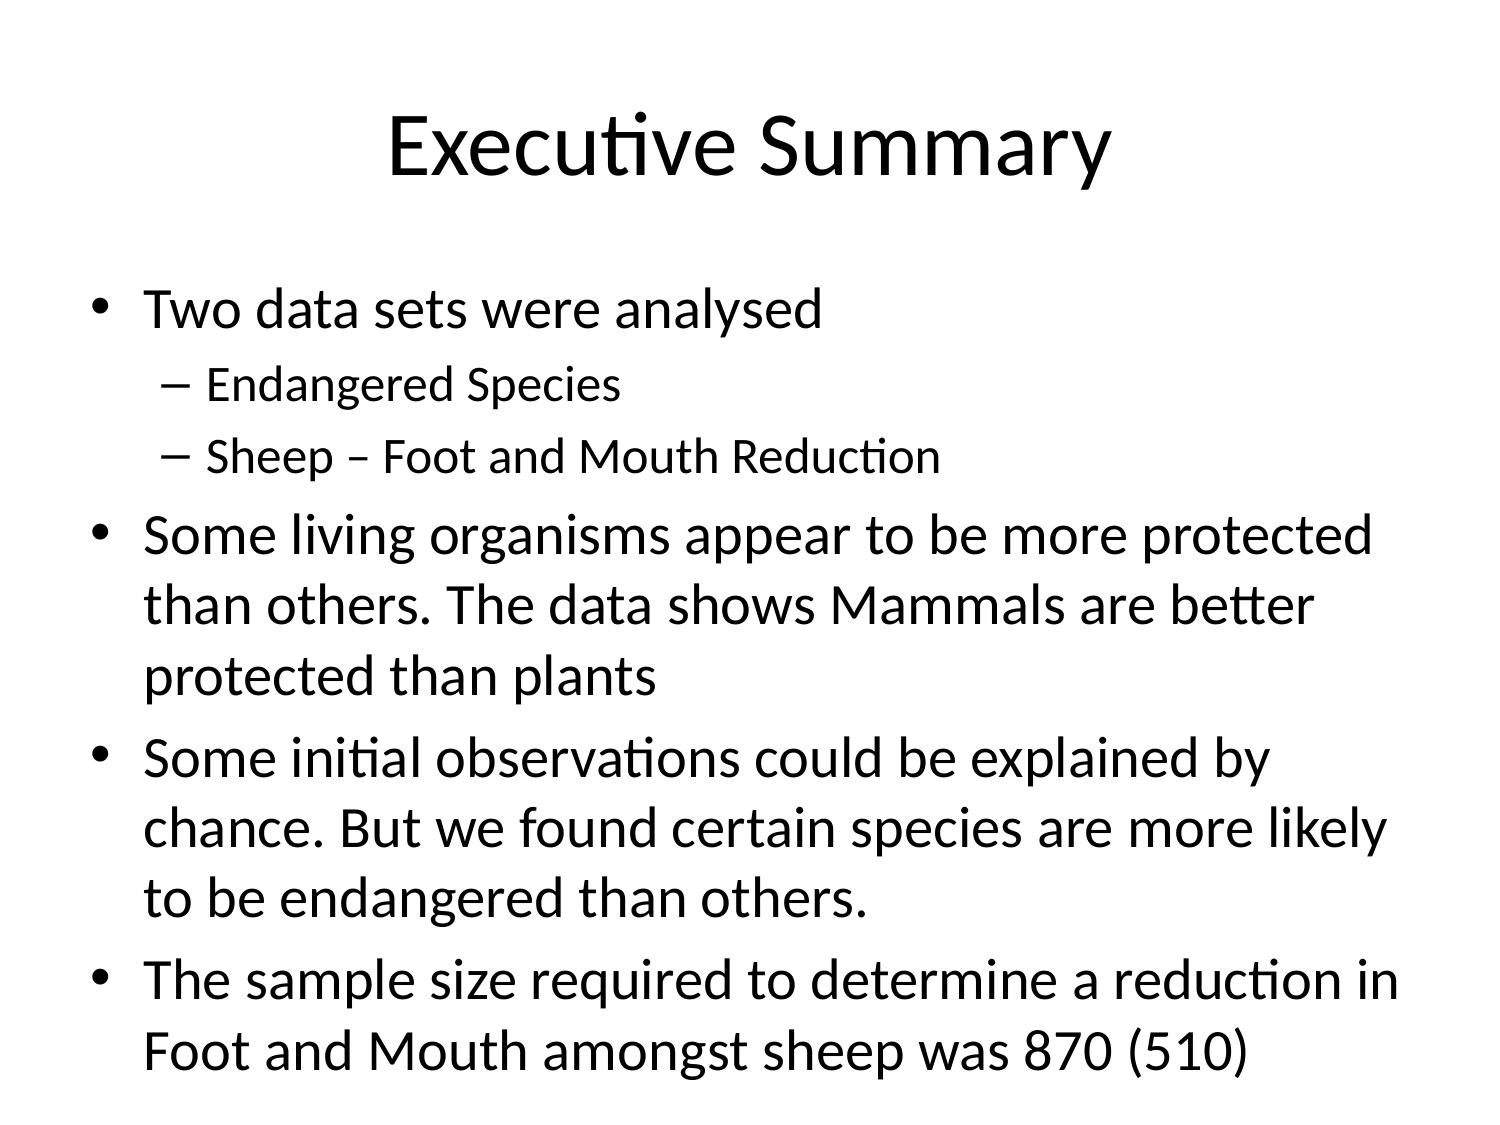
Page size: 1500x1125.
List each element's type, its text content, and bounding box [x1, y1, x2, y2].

title Executive Summary [75, 45, 1425, 233]
list Two data sets were analysed Endangered Species Sheep – Foot and Mouth Reduction Some living organisms appear to be more protected than others. The data shows Mammals are better protected than plants Some initial observations could be explained by chance. But we found certain species are more likely to be endangered than others. The sample size required to determine a reduction in Foot and Mouth amongst sheep was 870 (510) [75, 262, 1425, 1094]
